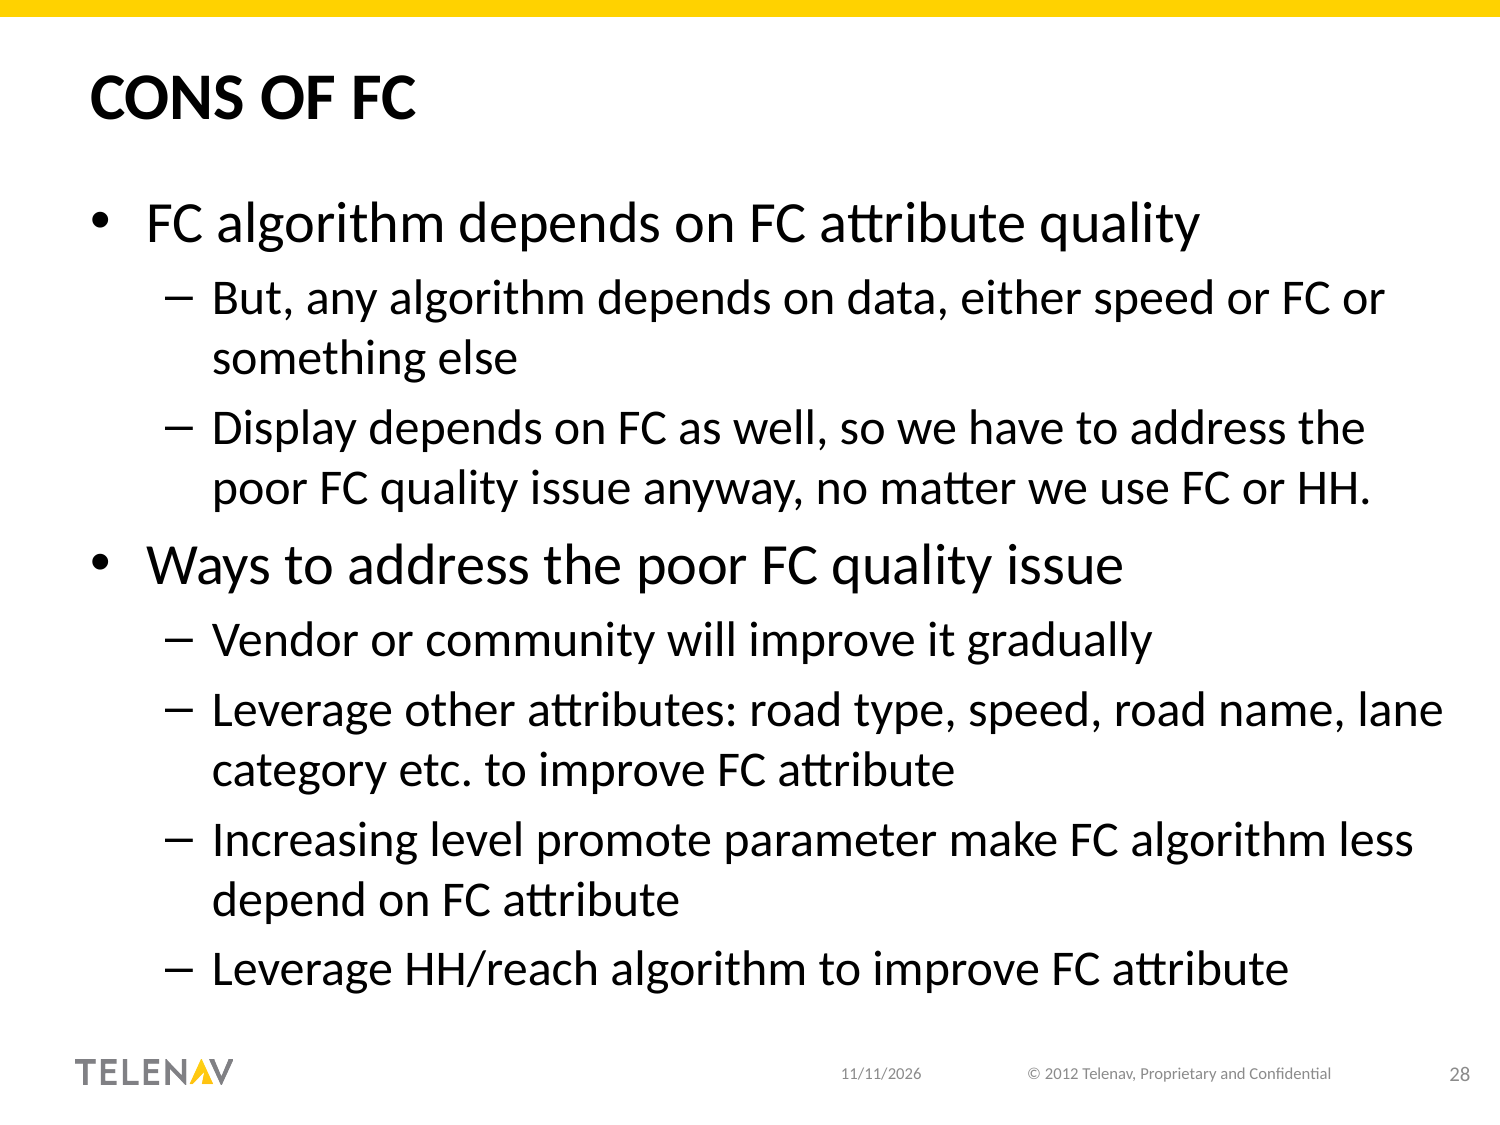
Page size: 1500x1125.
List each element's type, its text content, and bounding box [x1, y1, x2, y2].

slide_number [825, 1042, 945, 1103]
list FC algorithm depends on FC attribute quality But, any algorithm depends on data, either speed or FC or something else Display depends on FC as well, so we have to address the poor FC quality issue anyway, no matter we use FC or HH. Ways to address the poor FC quality issue Vendor or community will improve it gradually Leverage other attributes: road type, speed, road name, lane category etc. to improve FC attribute Increasing level promote parameter make FC algorithm less depend on FC attribute Leverage HH/reach algorithm to improve FC attribute [75, 177, 1468, 1005]
picture [75, 1059, 233, 1085]
footer © 2012 Telenav, Proprietary and Confidential [1006, 1042, 1353, 1103]
title Cons of FC [75, 45, 1486, 146]
slide_number 28 [1420, 1042, 1486, 1103]
